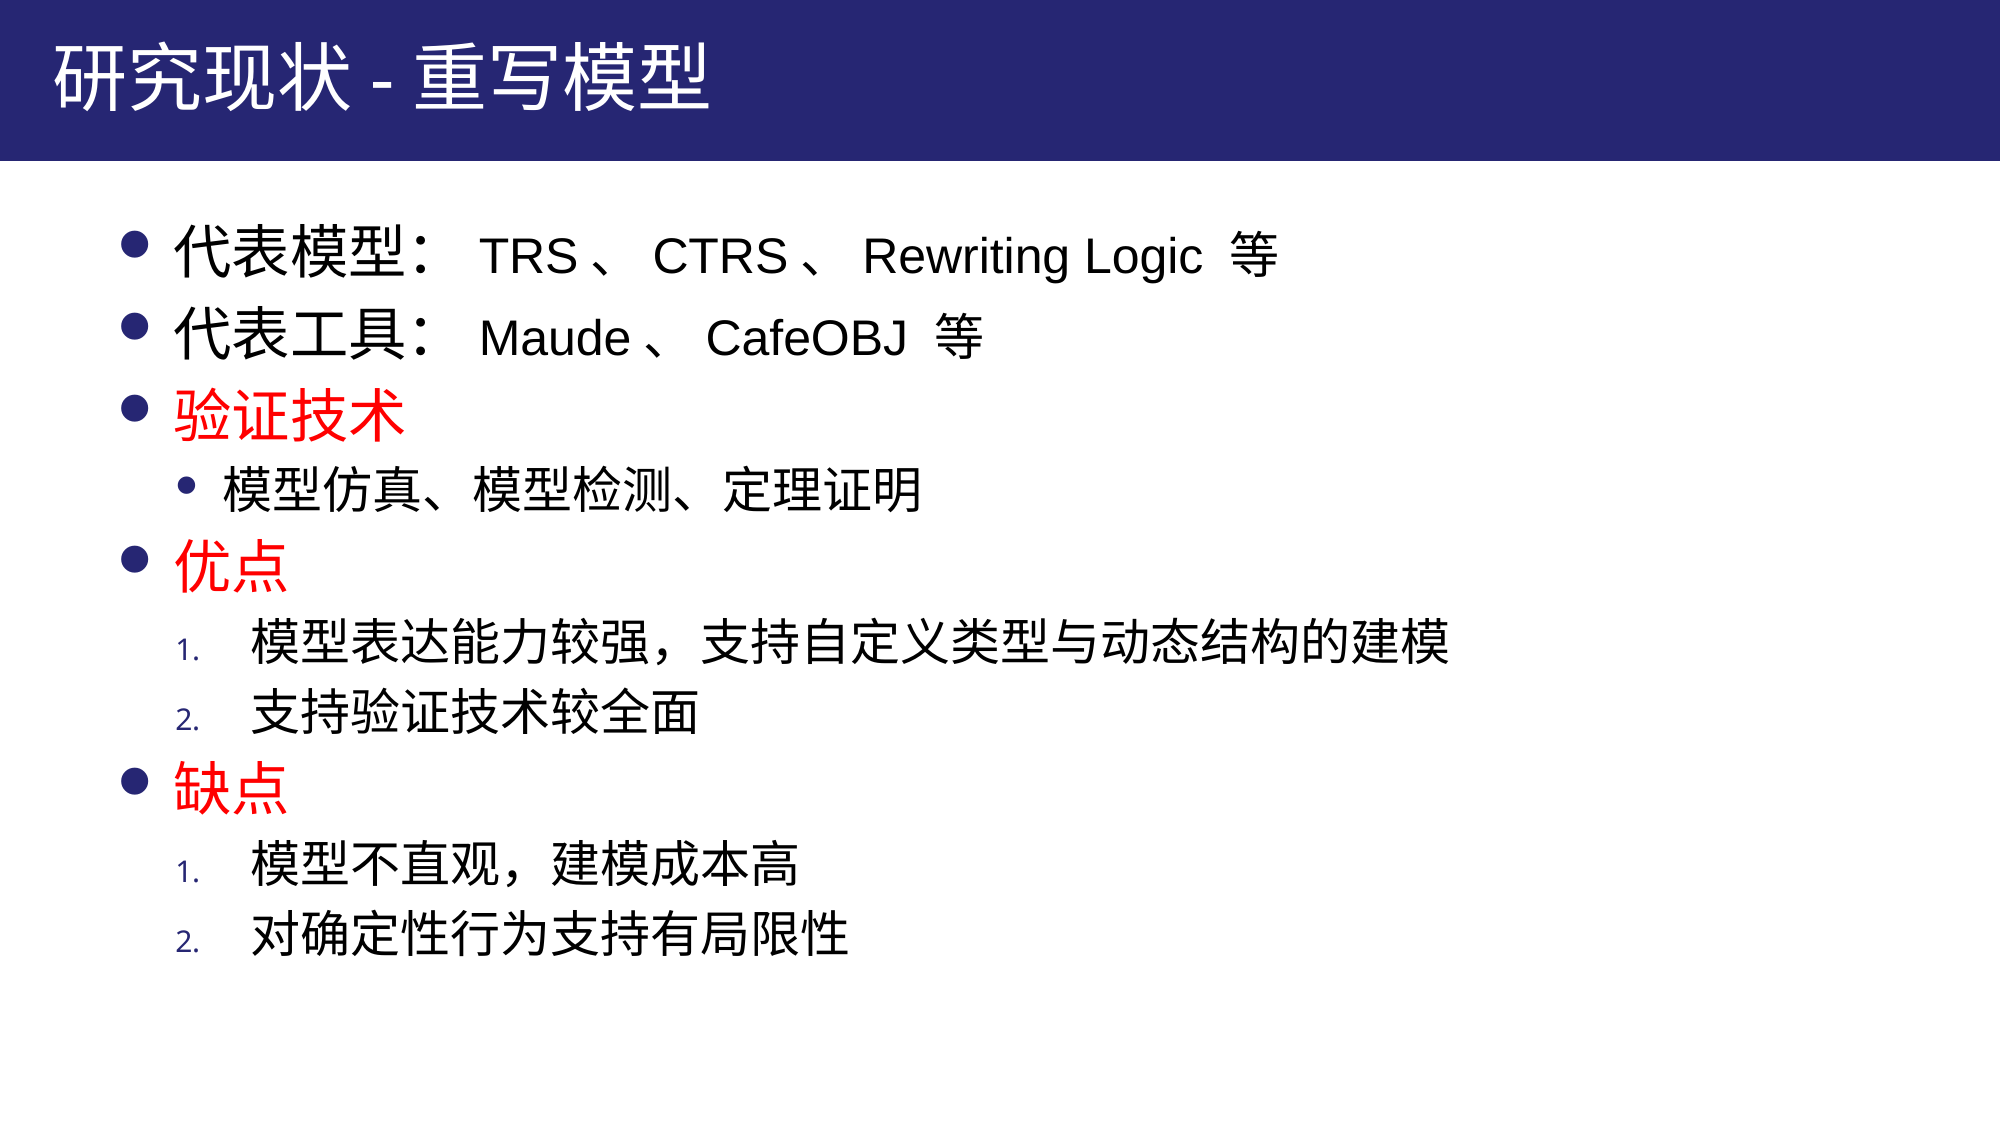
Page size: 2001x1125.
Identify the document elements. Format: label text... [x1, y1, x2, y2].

list 代表模型：TRS、CTRS、Rewriting Logic 等 代表工具：Maude、CafeOBJ 等 验证技术 模型仿真、模型检测、定理证明 优点 模型表达能力较强，支持自定义类型与动态结构的建模 支持验证技术较全面 缺点 模型不直观，建模成本高 对确定性行为支持有局限性 [102, 207, 1867, 1125]
title 研究现状-重写模型 [37, 18, 1313, 132]
